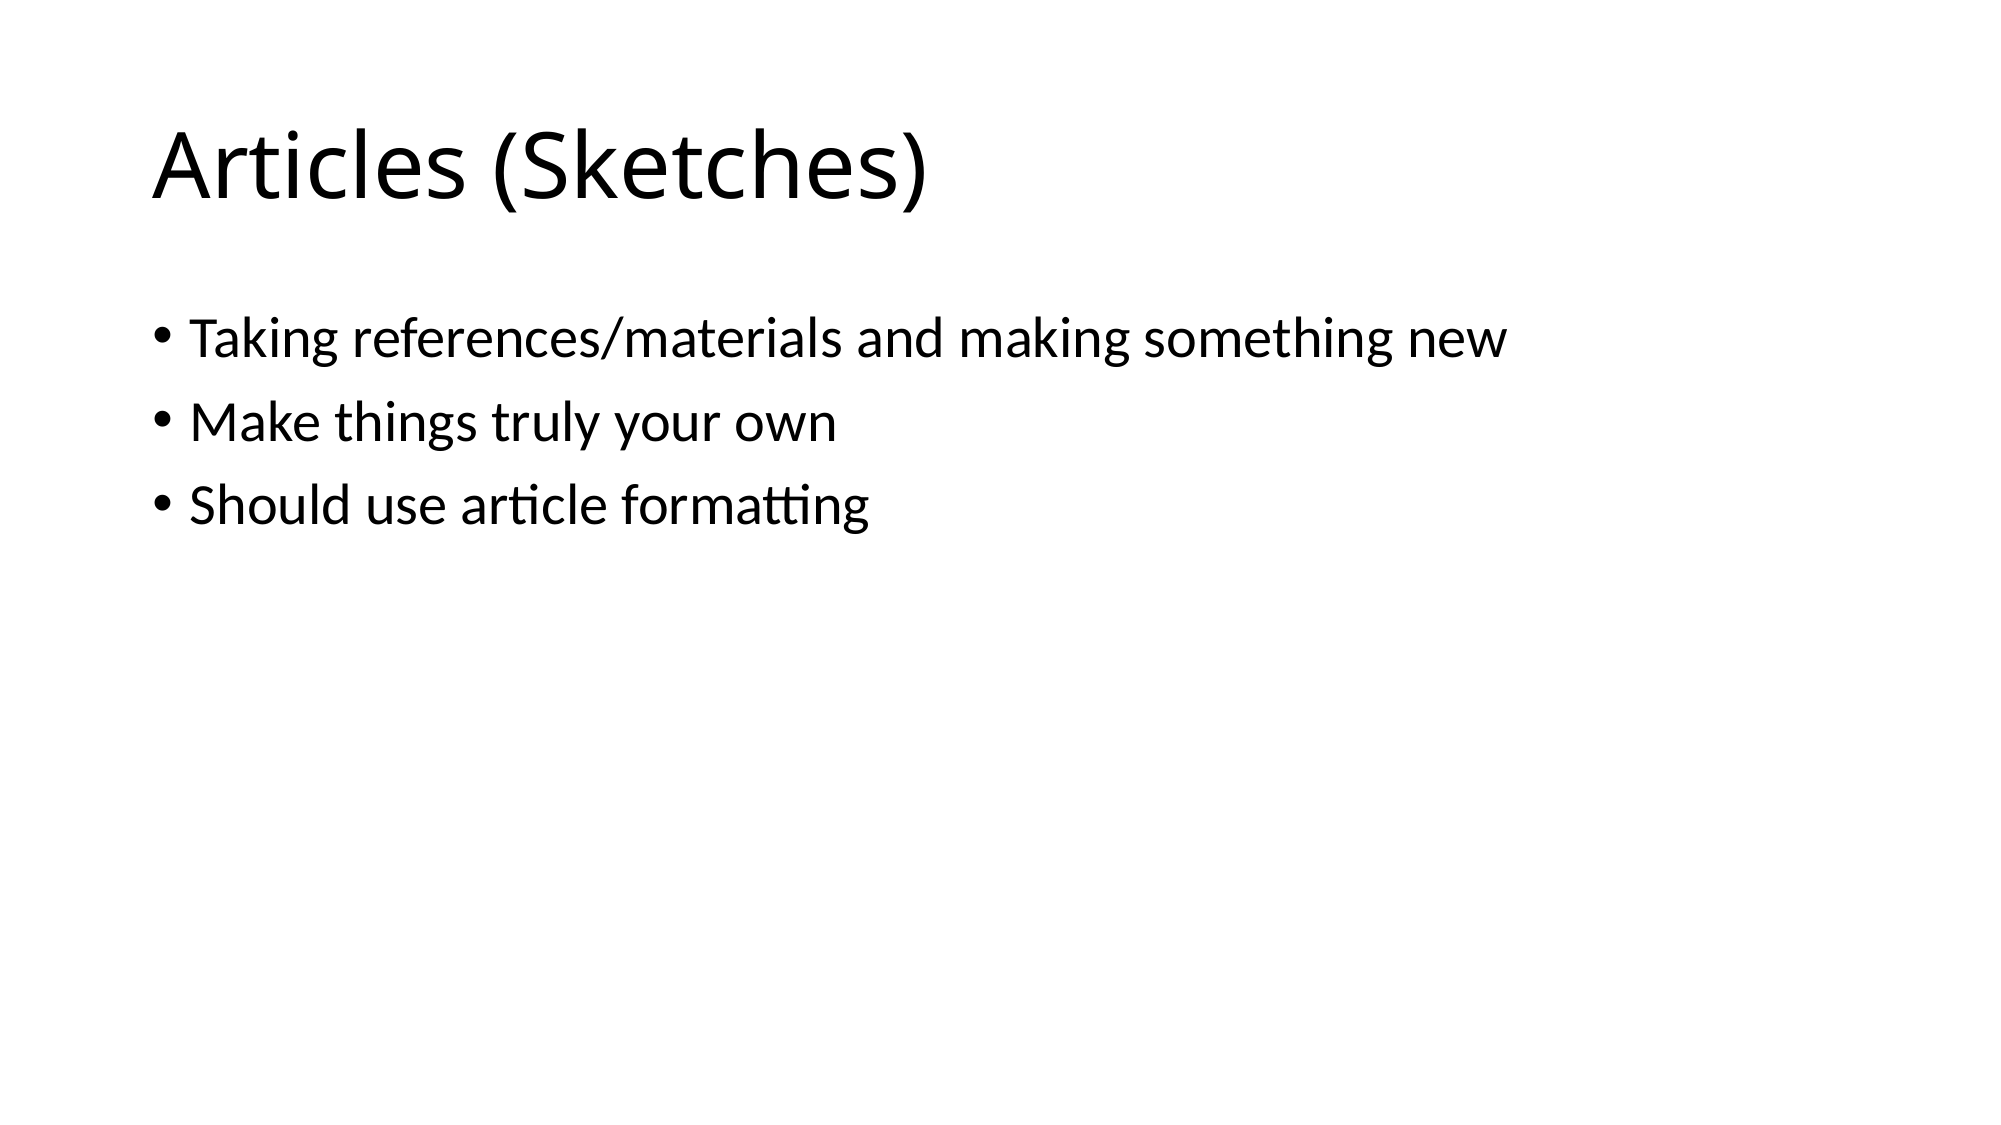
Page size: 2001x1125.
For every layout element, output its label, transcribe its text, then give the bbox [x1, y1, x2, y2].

title Articles (Sketches) [137, 59, 1863, 278]
list Taking references/materials and making something new Make things truly your own Should use article formatting [137, 299, 1863, 1014]
